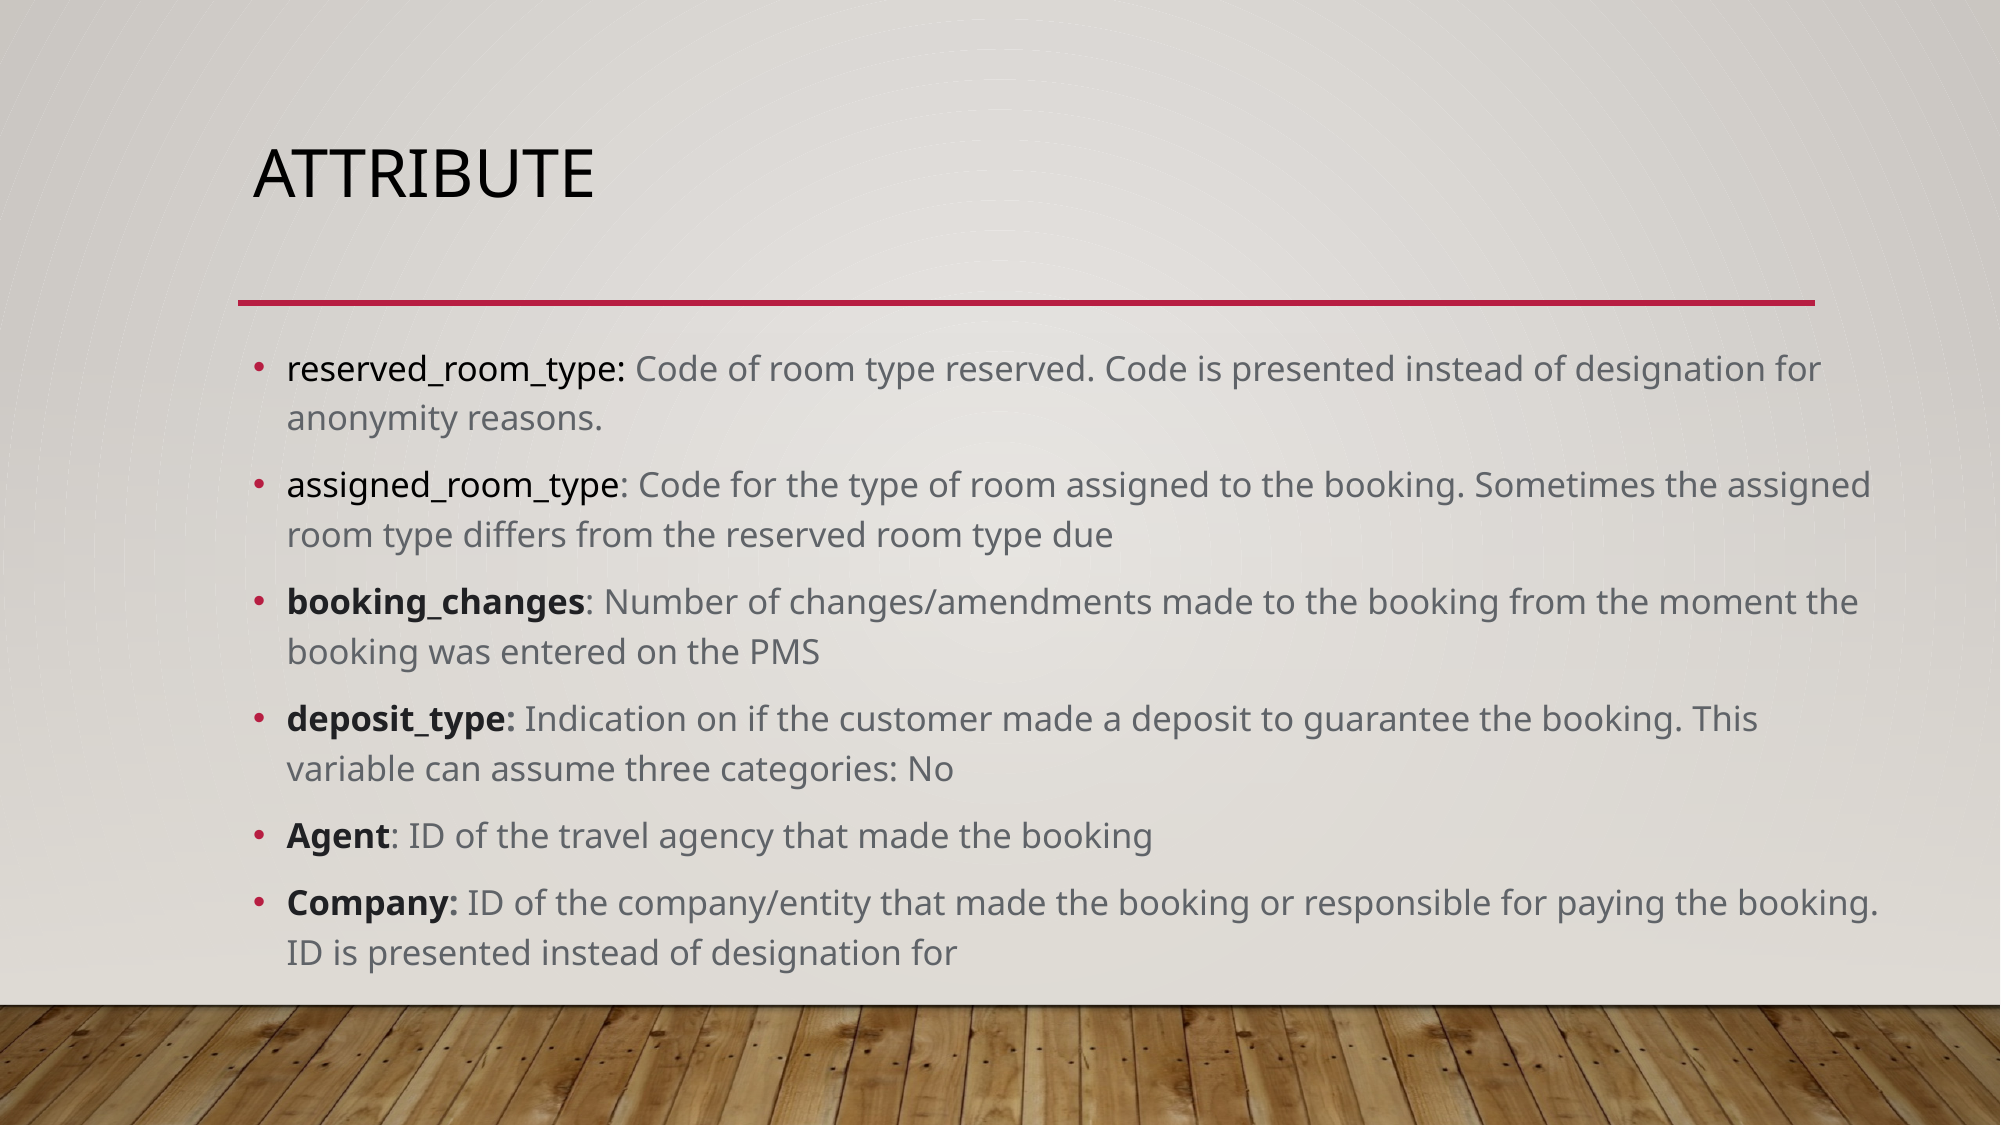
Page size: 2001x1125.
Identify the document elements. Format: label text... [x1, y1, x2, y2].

title Attribute [238, 131, 1814, 305]
picture [0, 1005, 2000, 1125]
list reserved_room_type: Code of room type reserved. Code is presented instead of designation for anonymity reasons. assigned_room_type: Code for the type of room assigned to the booking. Sometimes the assigned room type differs from the reserved room type due booking_changes: Number of changes/amendments made to the booking from the moment the booking was entered on the PMS deposit_type: Indication on if the customer made a deposit to guarantee the booking. This variable can assume three categories: No Agent: ID of the travel agency that made the booking Company: ID of the company/entity that made the booking or responsible for paying the booking. ID is presented instead of designation for [238, 330, 1903, 981]
